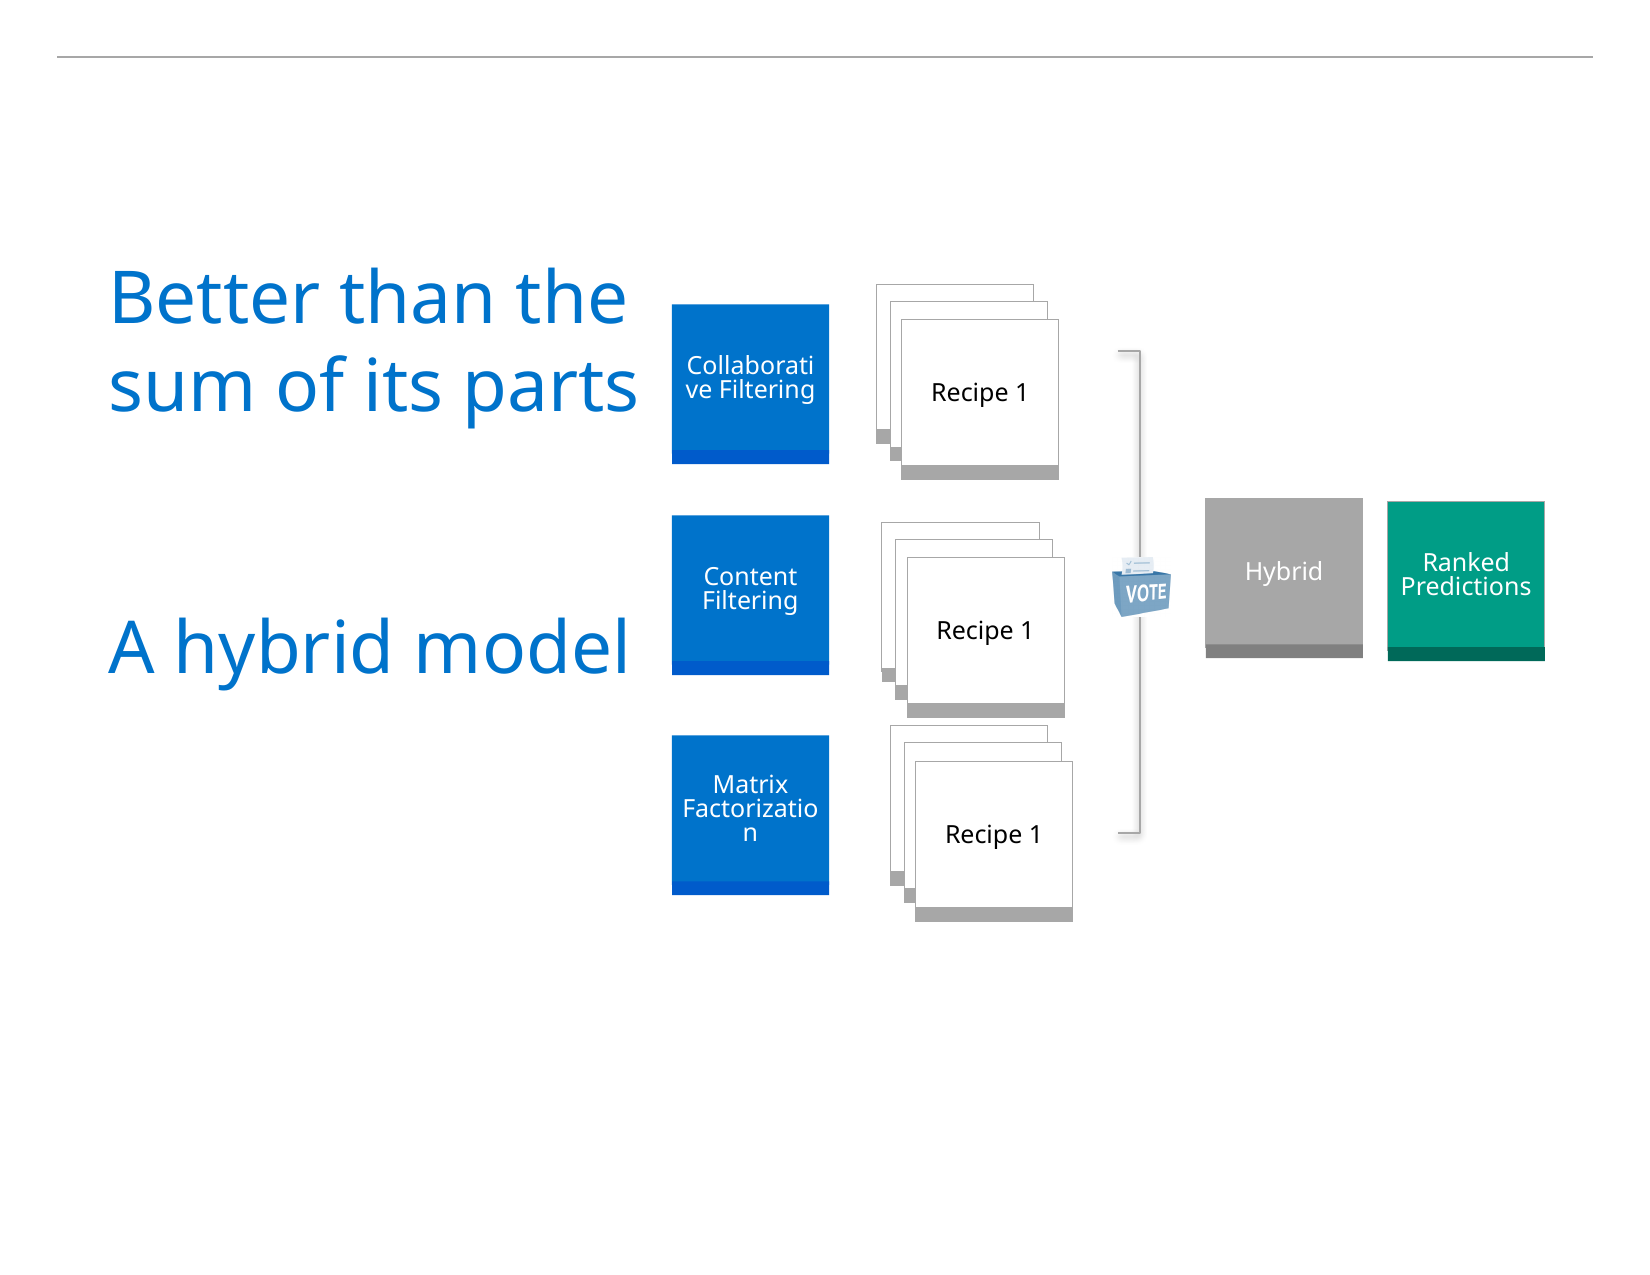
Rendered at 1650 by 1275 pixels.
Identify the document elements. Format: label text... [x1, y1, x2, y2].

text_box [1117, 626, 1142, 835]
text_box [1117, 349, 1142, 556]
text_box [890, 447, 901, 461]
picture [1111, 557, 1171, 617]
text_box Recipe 1 [890, 301, 1048, 447]
text_box Hybrid [1205, 498, 1363, 644]
text_box [876, 429, 890, 444]
text_box Recipe 1 [876, 284, 1034, 429]
text_box [672, 450, 830, 465]
text_box [890, 871, 904, 886]
text_box Ranked Predictions [1387, 501, 1545, 647]
text_box [1387, 647, 1545, 662]
text_box Recipe 1 [895, 539, 1053, 685]
text_box Collaborative Filtering [671, 304, 830, 454]
text_box Recipe 1 [881, 522, 1040, 672]
text_box Recipe 1 [904, 742, 1062, 888]
text_box [672, 661, 830, 676]
text_box [915, 907, 1073, 922]
text_box Recipe 1 [901, 319, 1059, 465]
text_box [1205, 644, 1363, 659]
text_box Recipe 1 [907, 557, 1065, 703]
text_box Matrix Factorization [671, 735, 830, 885]
text_box Recipe 1 [890, 725, 1048, 871]
text_box Recipe 1 [915, 761, 1073, 907]
text_box [904, 888, 915, 903]
text_box [907, 703, 1065, 718]
text_box Content Filtering [671, 515, 830, 665]
text_box Better than the sum of its parts A hybrid model [108, 250, 661, 872]
text_box [882, 668, 895, 682]
text_box [895, 685, 907, 700]
text_box [672, 881, 830, 896]
text_box [901, 465, 1059, 480]
